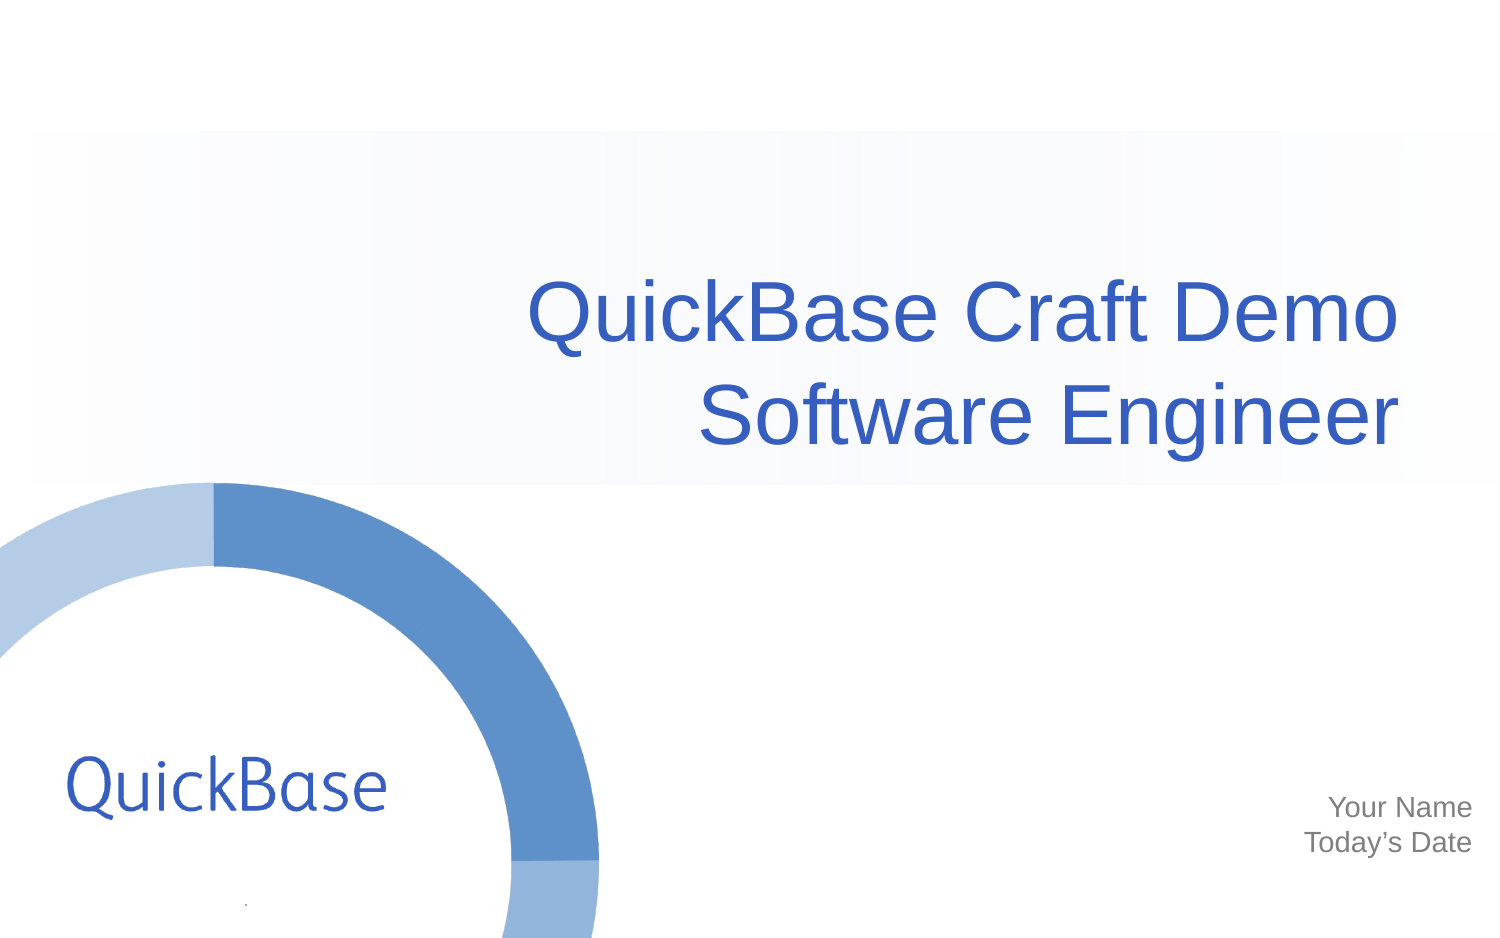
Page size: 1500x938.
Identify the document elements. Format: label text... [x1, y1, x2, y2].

picture [0, 455, 624, 938]
title QuickBase Craft Demo Software Engineer [57, 261, 1413, 457]
text_box Your Name Today’s Date [987, 781, 1488, 866]
